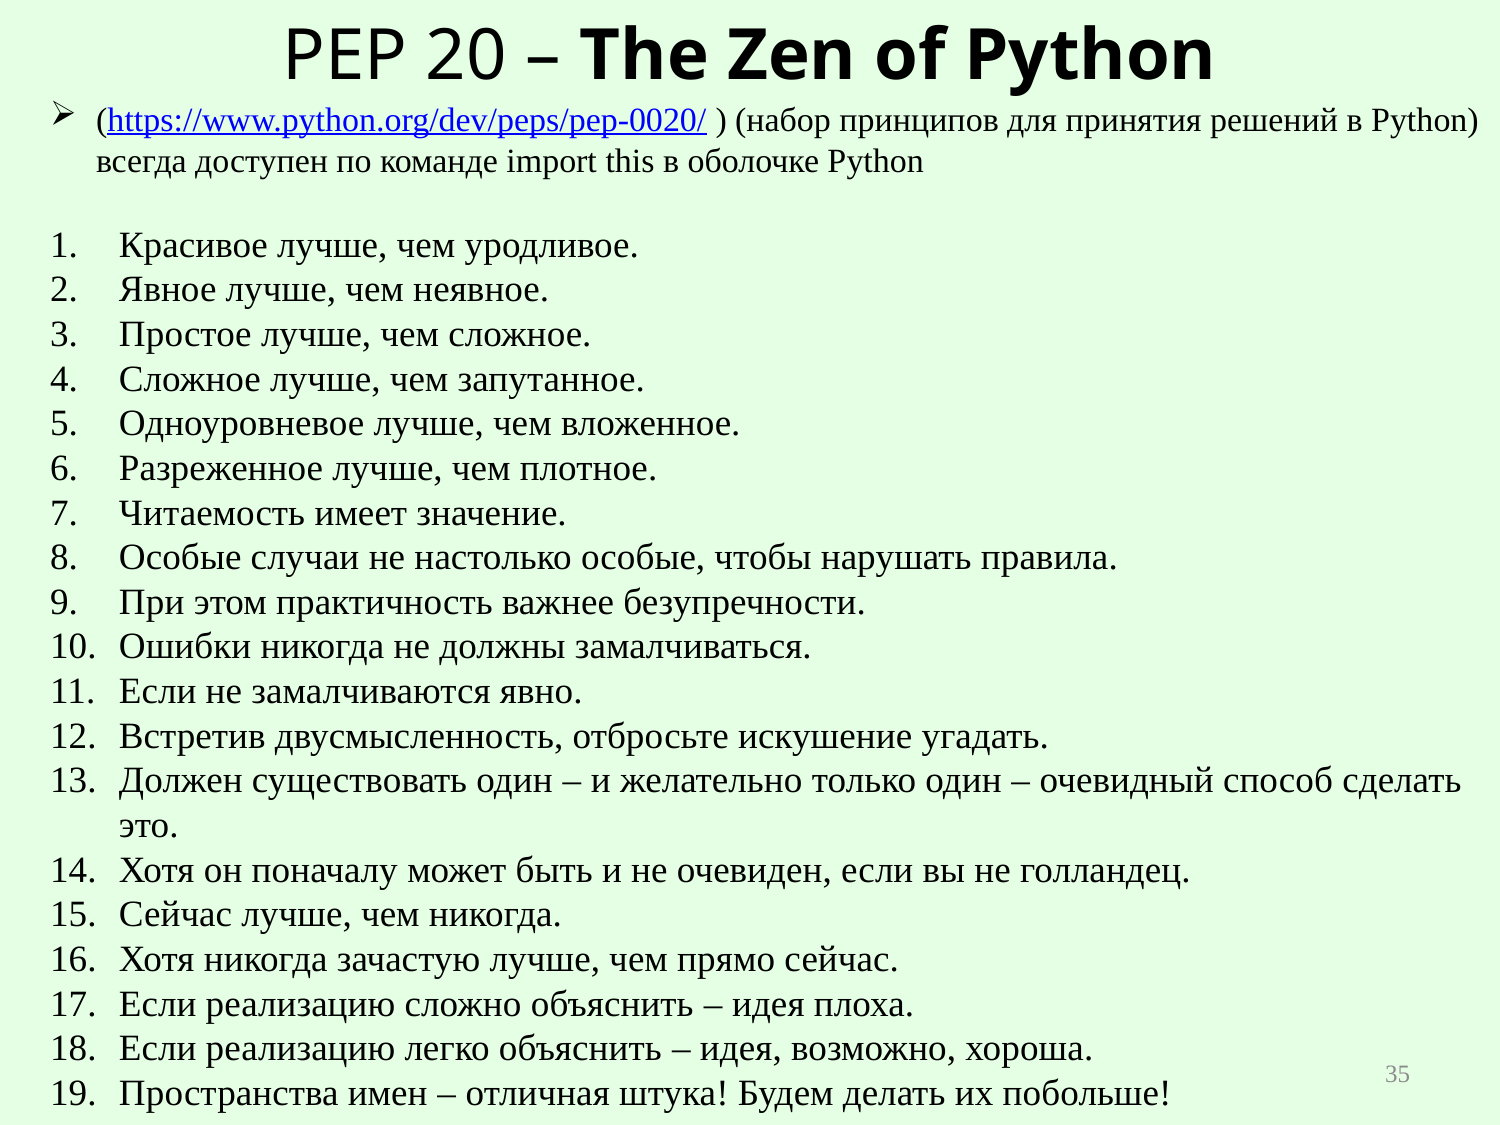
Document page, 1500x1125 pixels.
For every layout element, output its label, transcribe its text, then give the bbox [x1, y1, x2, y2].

list (https://www.python.org/dev/peps/pep-0020/ ) (набор принципов для принятия решений в Python) всегда доступен по команде import this в оболочке Python Красивое лучше, чем уродливое. Явное лучше, чем неявное. Простое лучше, чем сложное. Сложное лучше, чем запутанное. Одноуровневое лучше, чем вложенное. Разреженное лучше, чем плотное. Читаемость имеет значение. Особые случаи не настолько особые, чтобы нарушать правила. При этом практичность важнее безупречности. Ошибки никогда не должны замалчиваться. Если не замалчиваются явно. Встретив двусмысленность, отбросьте искушение угадать. Должен существовать один – и желательно только один – очевидный способ сделать это. Хотя он поначалу может быть и не очевиден, если вы не голландец. Сейчас лучше, чем никогда. Хотя никогда зачастую лучше, чем прямо сейчас. Если реализацию сложно объяснить – идея плоха. Если реализацию легко объяснить – идея, возможно, хороша. Пространства имен – отличная штука! Будем делать их побольше! [35, 90, 1500, 1125]
slide_number 35 [1074, 1042, 1425, 1103]
title PEP 20 – The Zen of Python [17, 0, 1483, 102]
